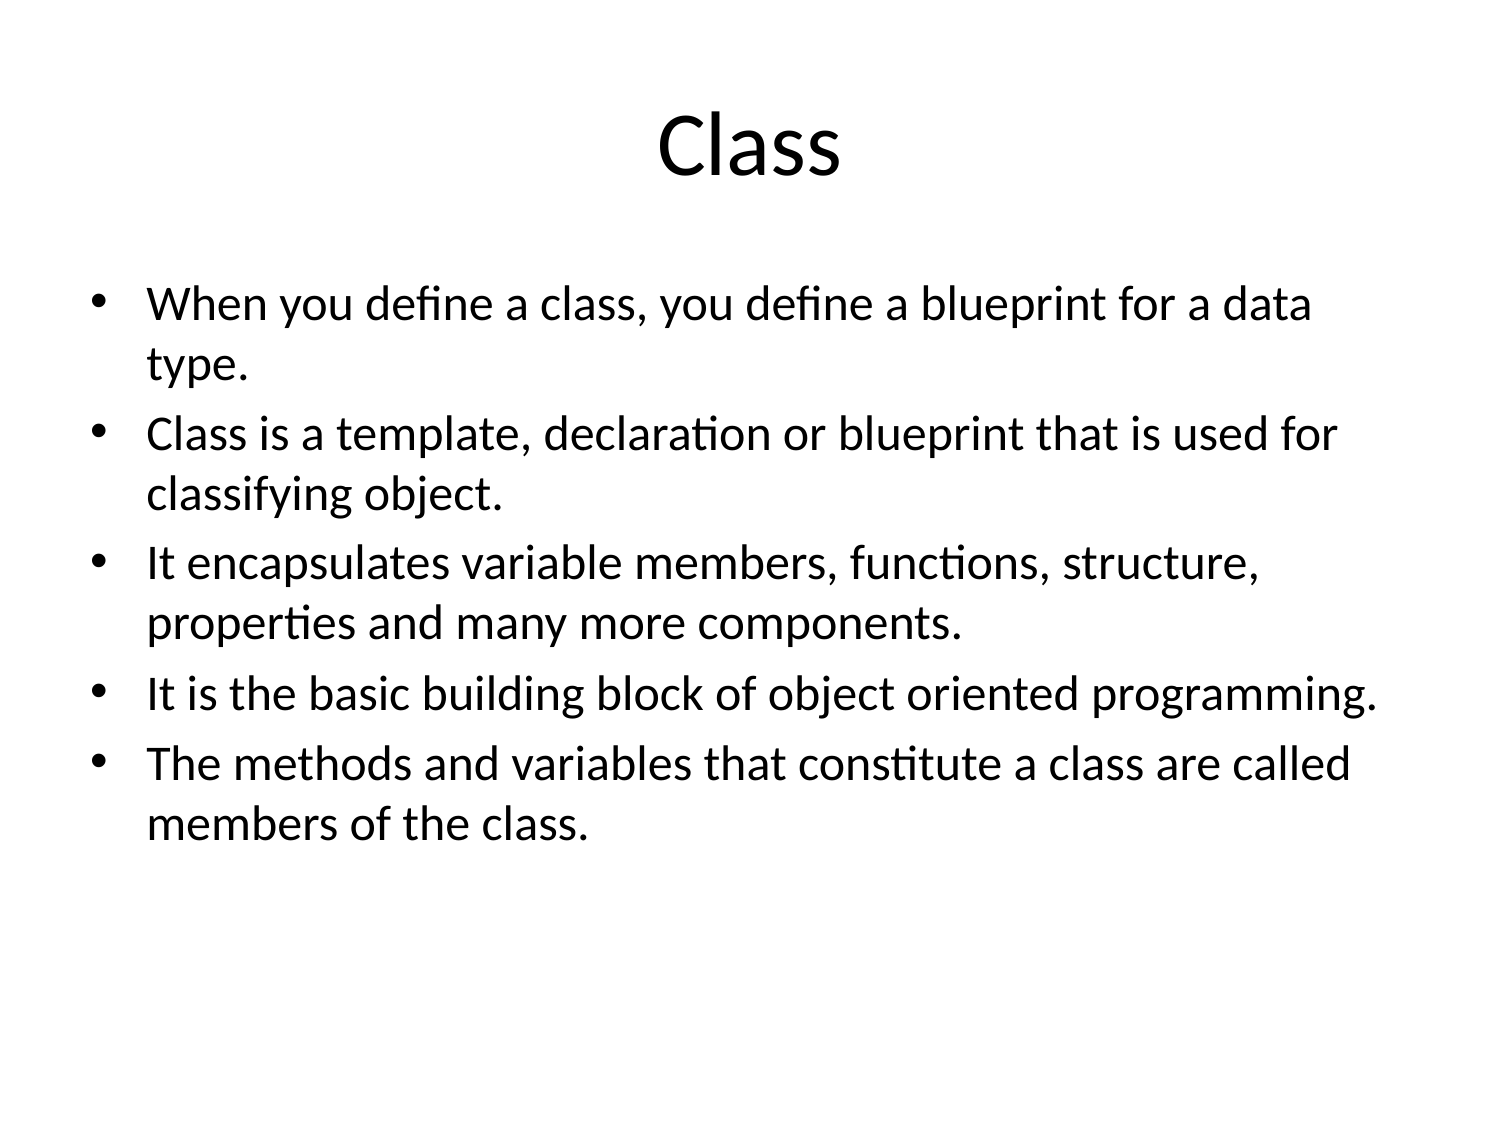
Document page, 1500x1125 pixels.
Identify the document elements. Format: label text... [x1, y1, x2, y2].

list When you define a class, you define a blueprint for a data type. Class is a template, declaration or blueprint that is used for classifying object. It encapsulates variable members, functions, structure, properties and many more components. It is the basic building block of object oriented programming. The methods and variables that constitute a class are called members of the class. [75, 262, 1425, 1005]
title Class [75, 45, 1425, 233]
